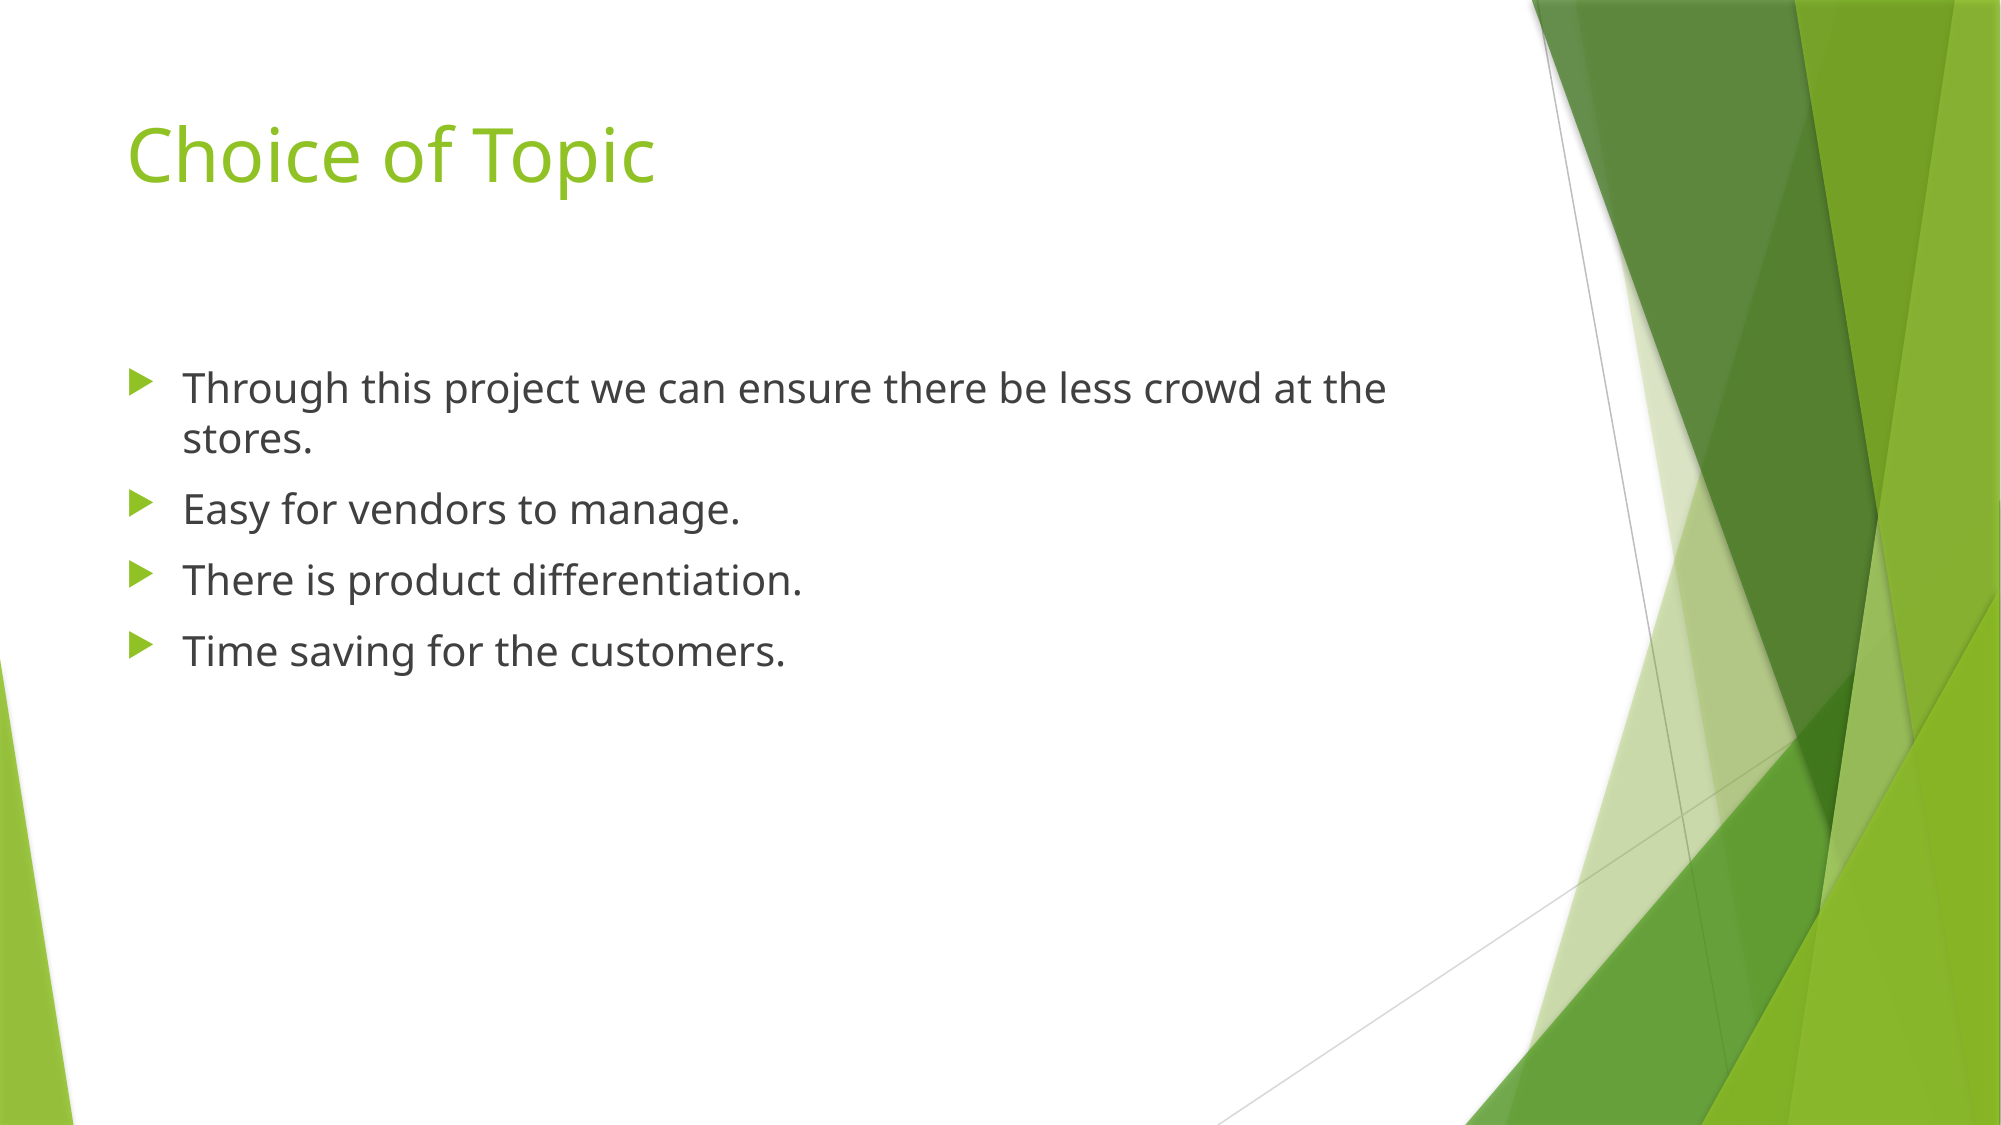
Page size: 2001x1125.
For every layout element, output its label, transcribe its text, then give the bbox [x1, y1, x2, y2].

title Choice of Topic [111, 99, 1522, 317]
list Through this project we can ensure there be less crowd at the stores. Easy for vendors to manage. There is product differentiation. Time saving for the customers. [111, 354, 1522, 992]
